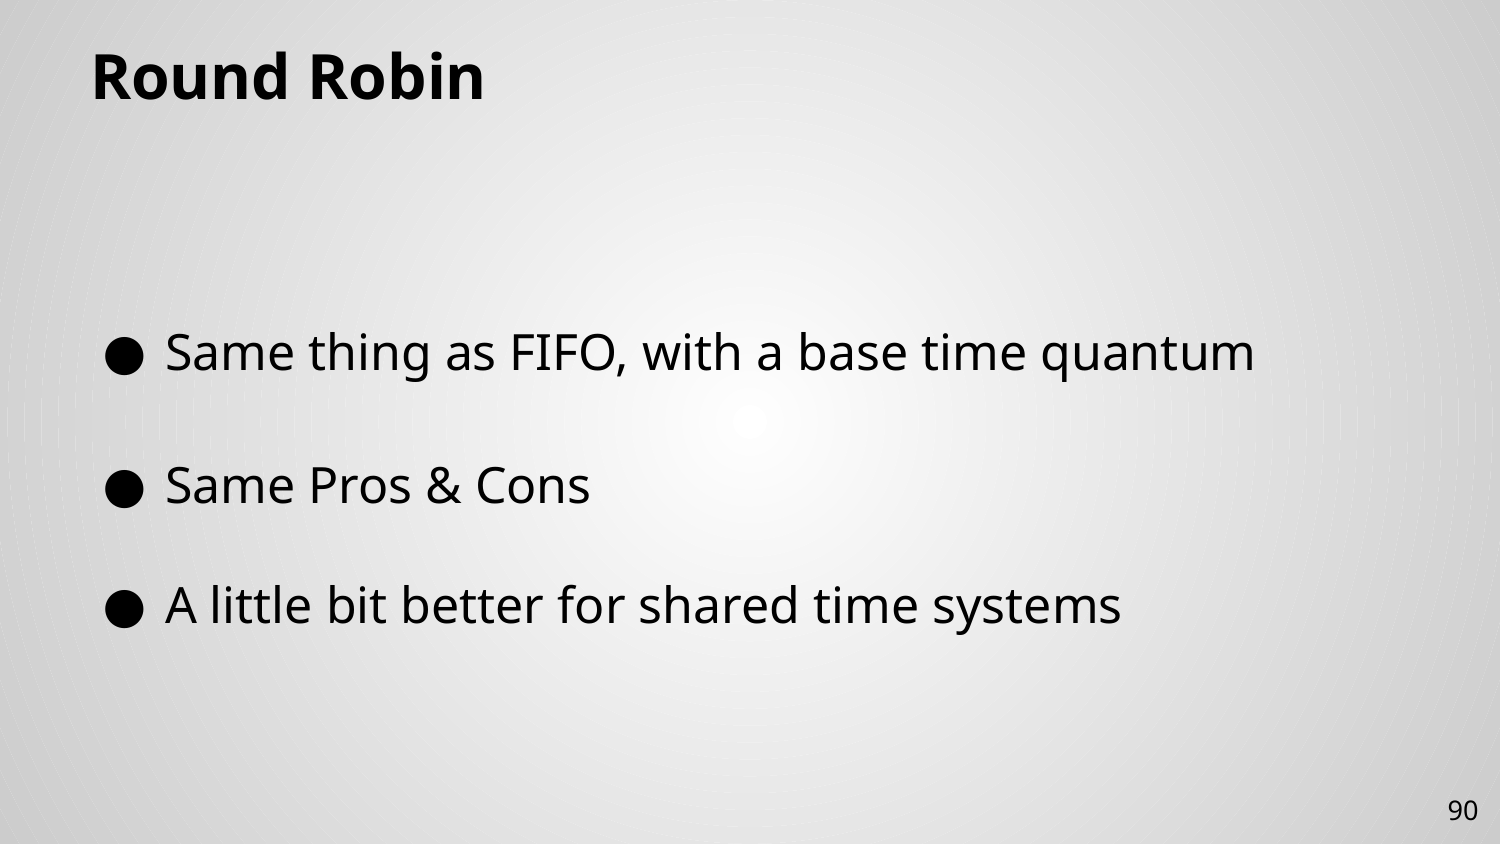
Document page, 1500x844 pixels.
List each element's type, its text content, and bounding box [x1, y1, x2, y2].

list Same thing as FIFO, with a base time quantum Same Pros & Cons A little bit better for shared time systems [75, 145, 1425, 808]
slide_number 90 [1403, 779, 1494, 844]
title Round Robin [75, 33, 1425, 128]
